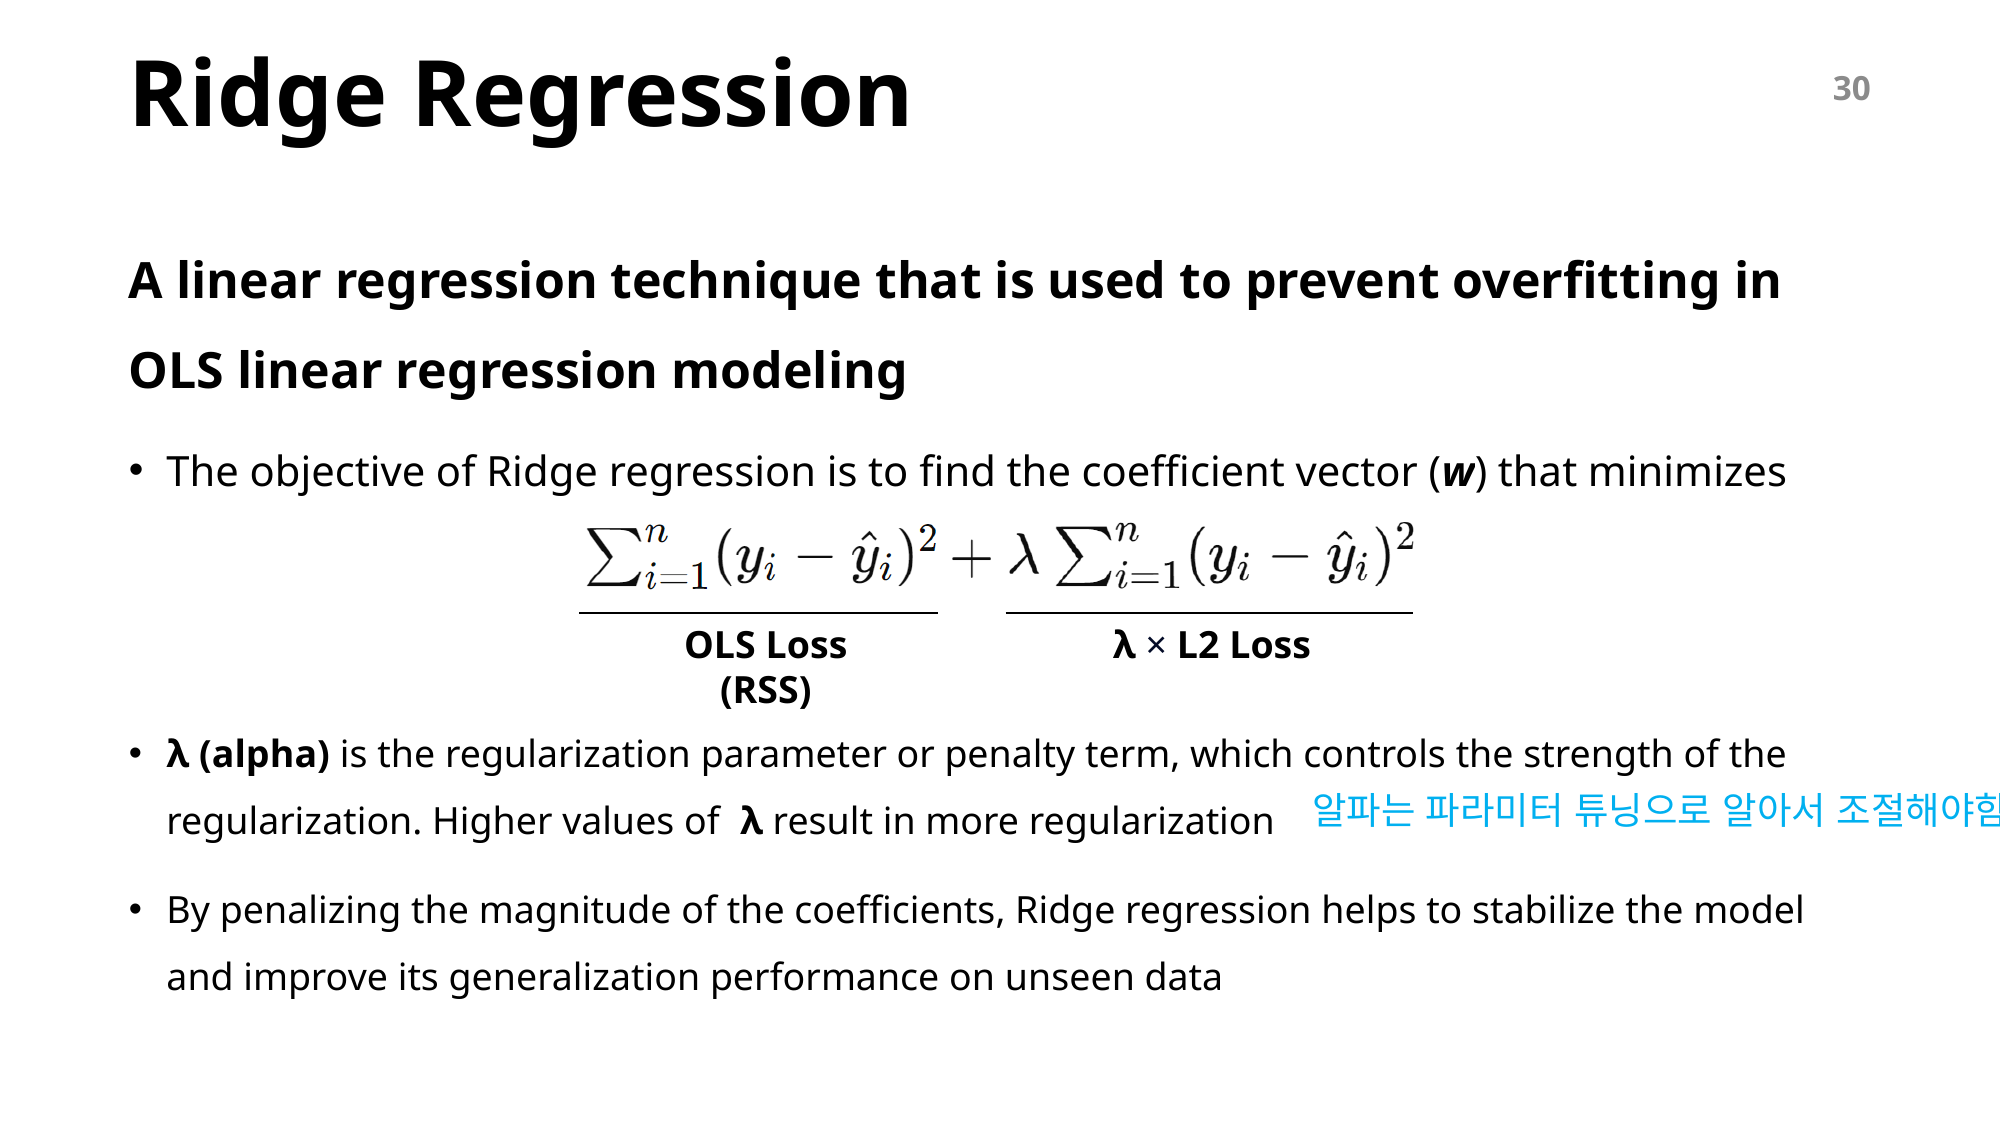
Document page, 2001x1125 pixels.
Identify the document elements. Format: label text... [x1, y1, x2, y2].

slide_number 30 [1435, 59, 1886, 120]
list A linear regression technique that is used to prevent overfitting in OLS linear regression modeling The objective of Ridge regression is to find the coefficient vector (w) that minimizes λ (alpha) is the regularization parameter or penalty term, which controls the strength of the regularization. Higher values of λ result in more regularization By penalizing the magnitude of the coefficients, Ridge regression helps to stabilize the model and improve its generalization performance on unseen data [114, 211, 1886, 1028]
picture [1046, 515, 1421, 592]
picture [579, 506, 1044, 598]
text_box OLS Loss (RSS) [624, 614, 908, 719]
text_box 알파는 파라미터 튜닝으로 알아서 조절해야함 [1297, 779, 2000, 840]
title Ridge Regression [114, 59, 1857, 135]
text_box λ × L2 Loss [1070, 614, 1354, 674]
